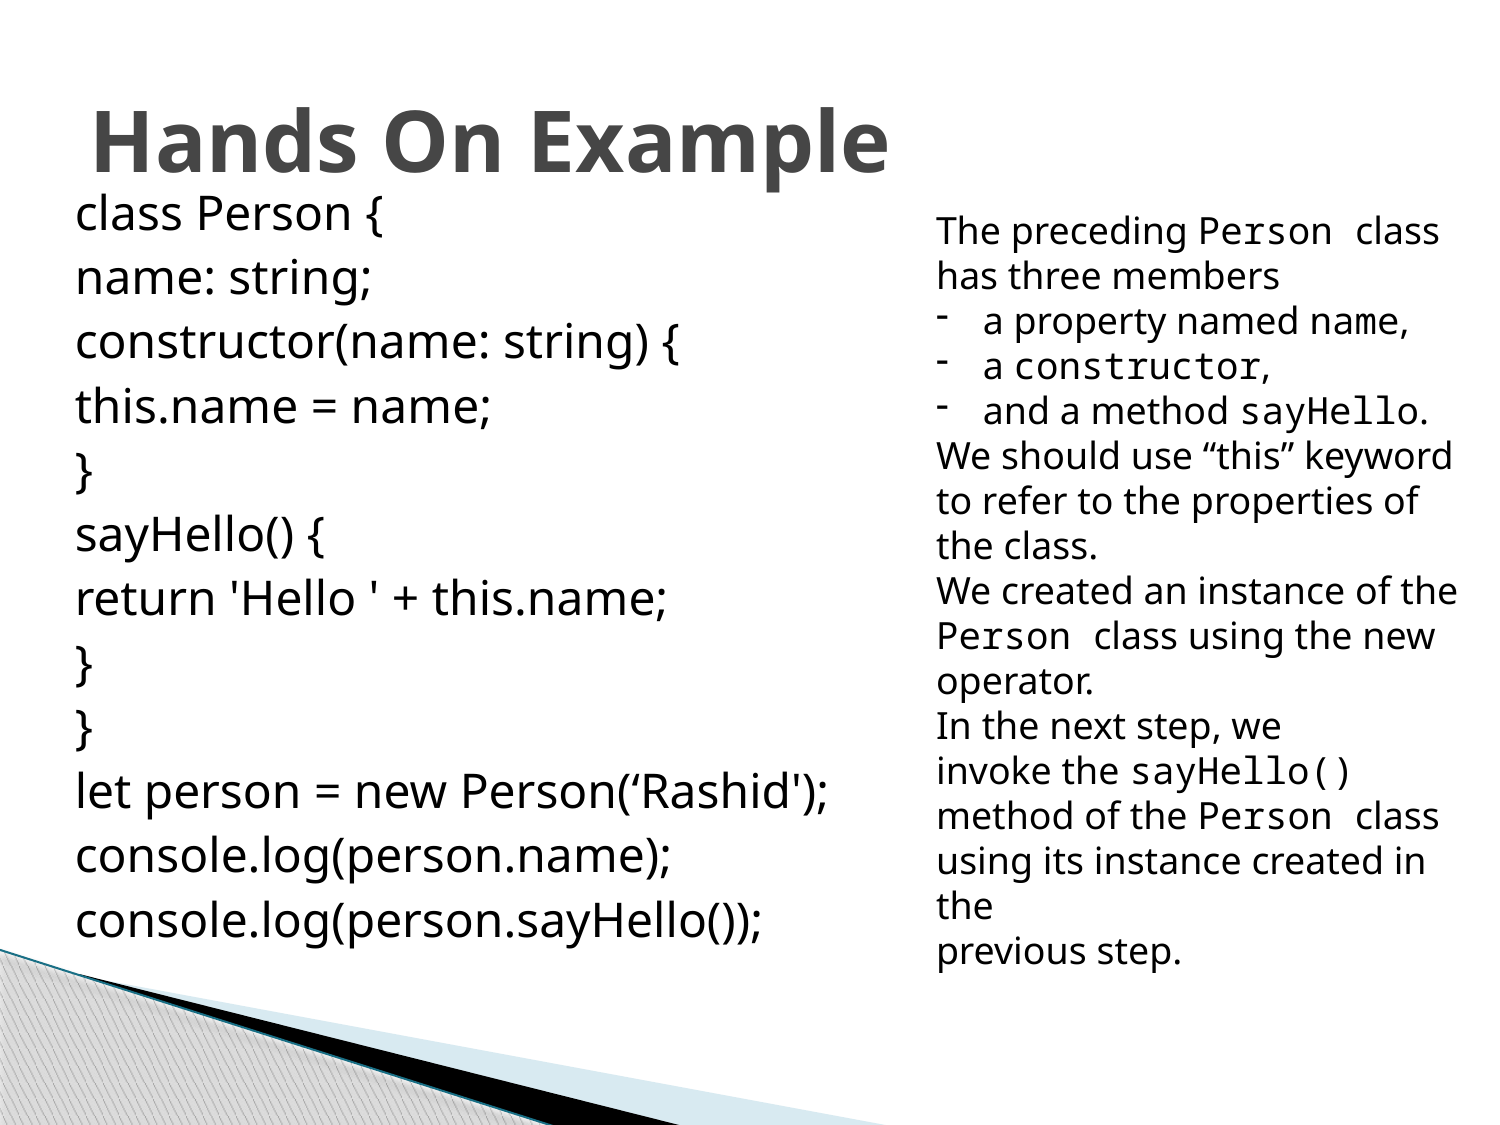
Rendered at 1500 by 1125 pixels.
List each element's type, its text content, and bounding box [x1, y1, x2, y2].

list class Person { name: string; constructor(name: string) { this.name = name; } sayHello() { return 'Hello ' + this.name; } } let person = new Person(‘Rashid'); console.log(person.name); console.log(person.sayHello()); [0, 174, 1425, 1006]
title Hands On Example [75, 45, 1425, 174]
text_box The preceding Person class has three members a property named name, a constructor, and a method sayHello. We should use “this” keyword to refer to the properties of the class. We created an instance of the Person class using the new operator. In the next step, we invoke the sayHello() method of the Person class using its instance created in the previous step. [921, 199, 1497, 980]
